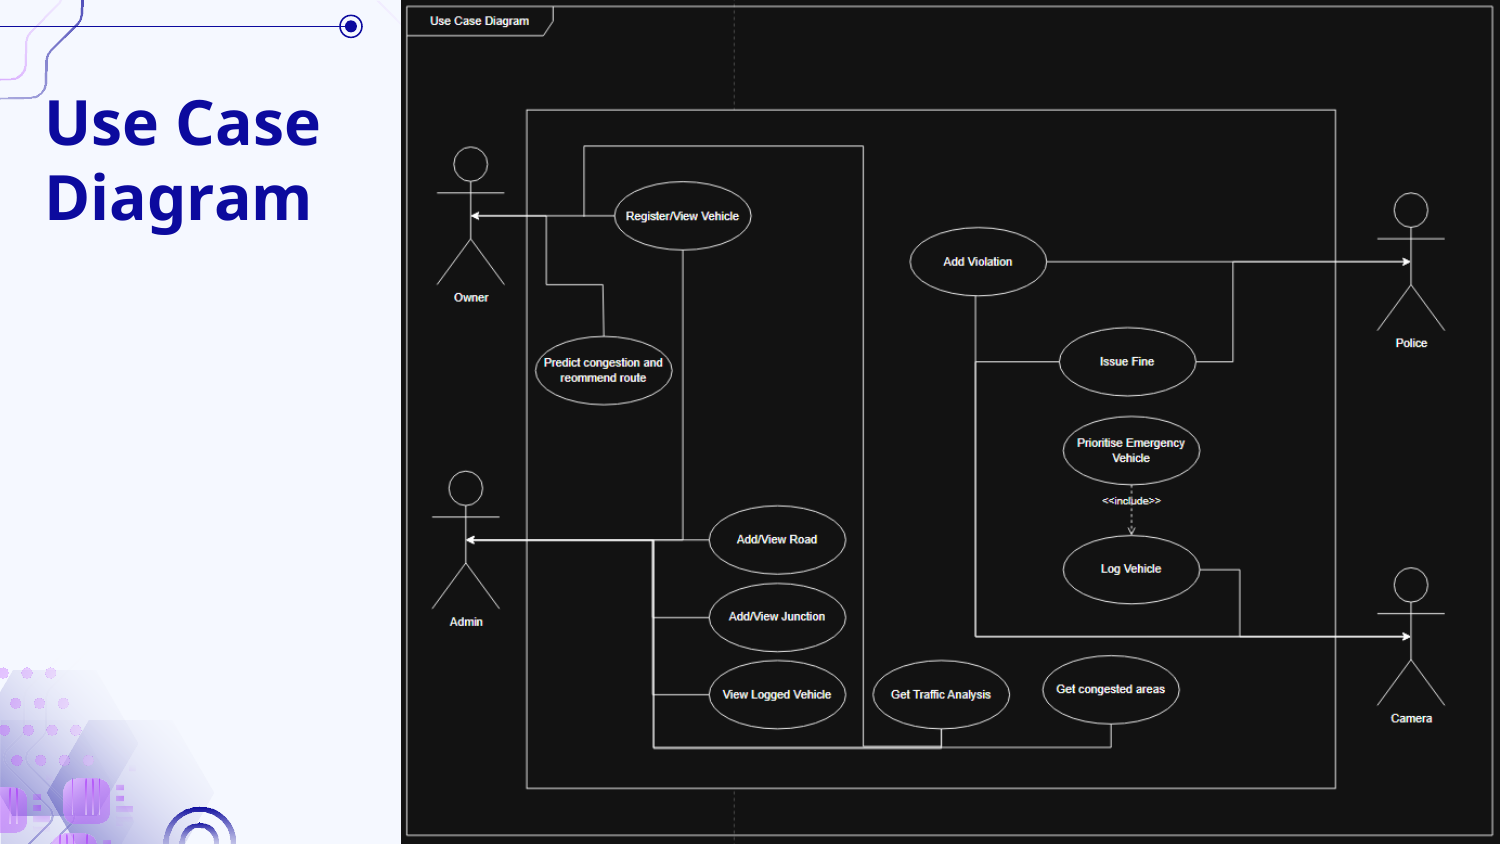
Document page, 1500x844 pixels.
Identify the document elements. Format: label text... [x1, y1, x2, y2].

title Use Case Diagram [29, 67, 396, 162]
picture [401, 0, 1500, 844]
